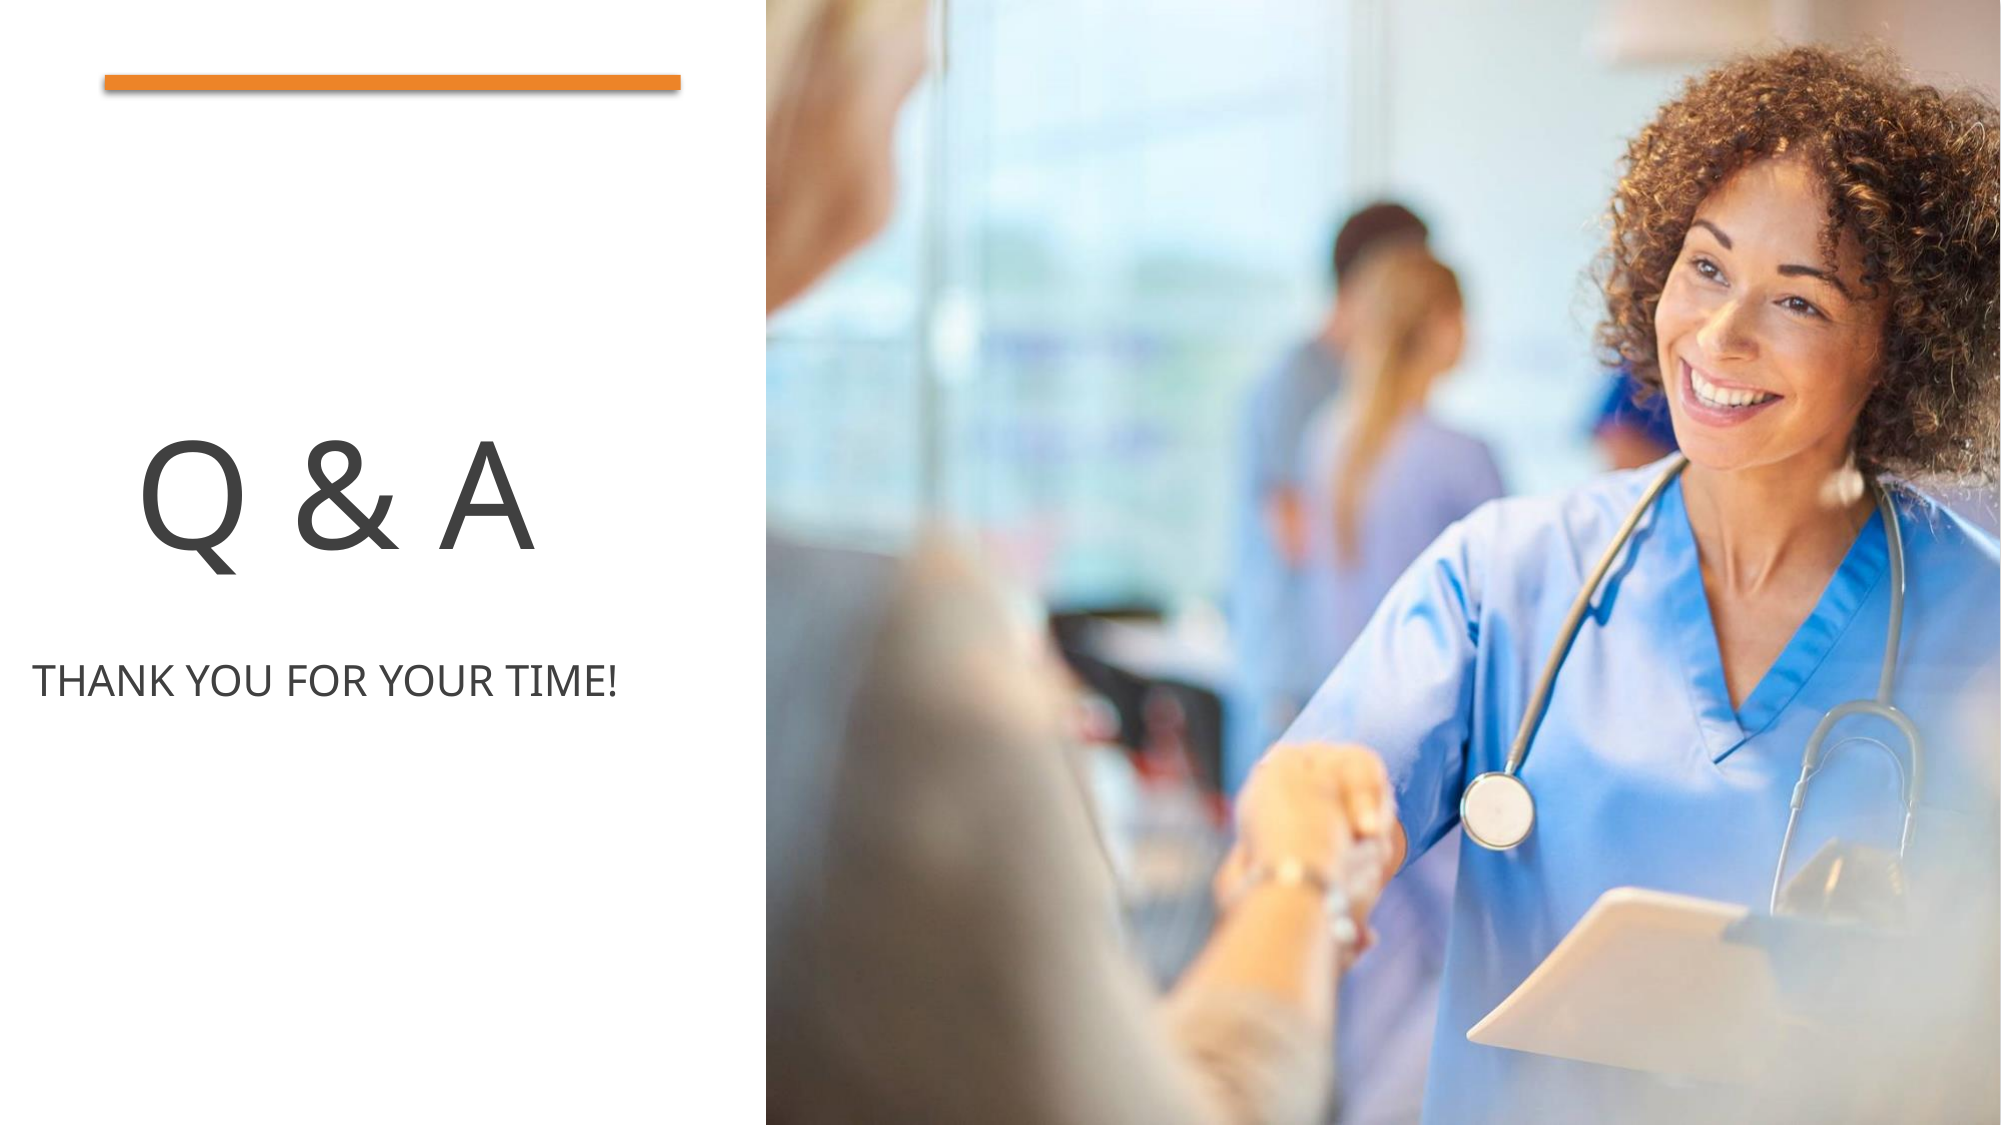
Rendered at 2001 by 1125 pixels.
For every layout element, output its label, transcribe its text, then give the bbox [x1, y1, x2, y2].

title Thank you for your time! [17, 612, 745, 717]
picture [766, 0, 2000, 1125]
list Q & A [119, 381, 618, 602]
